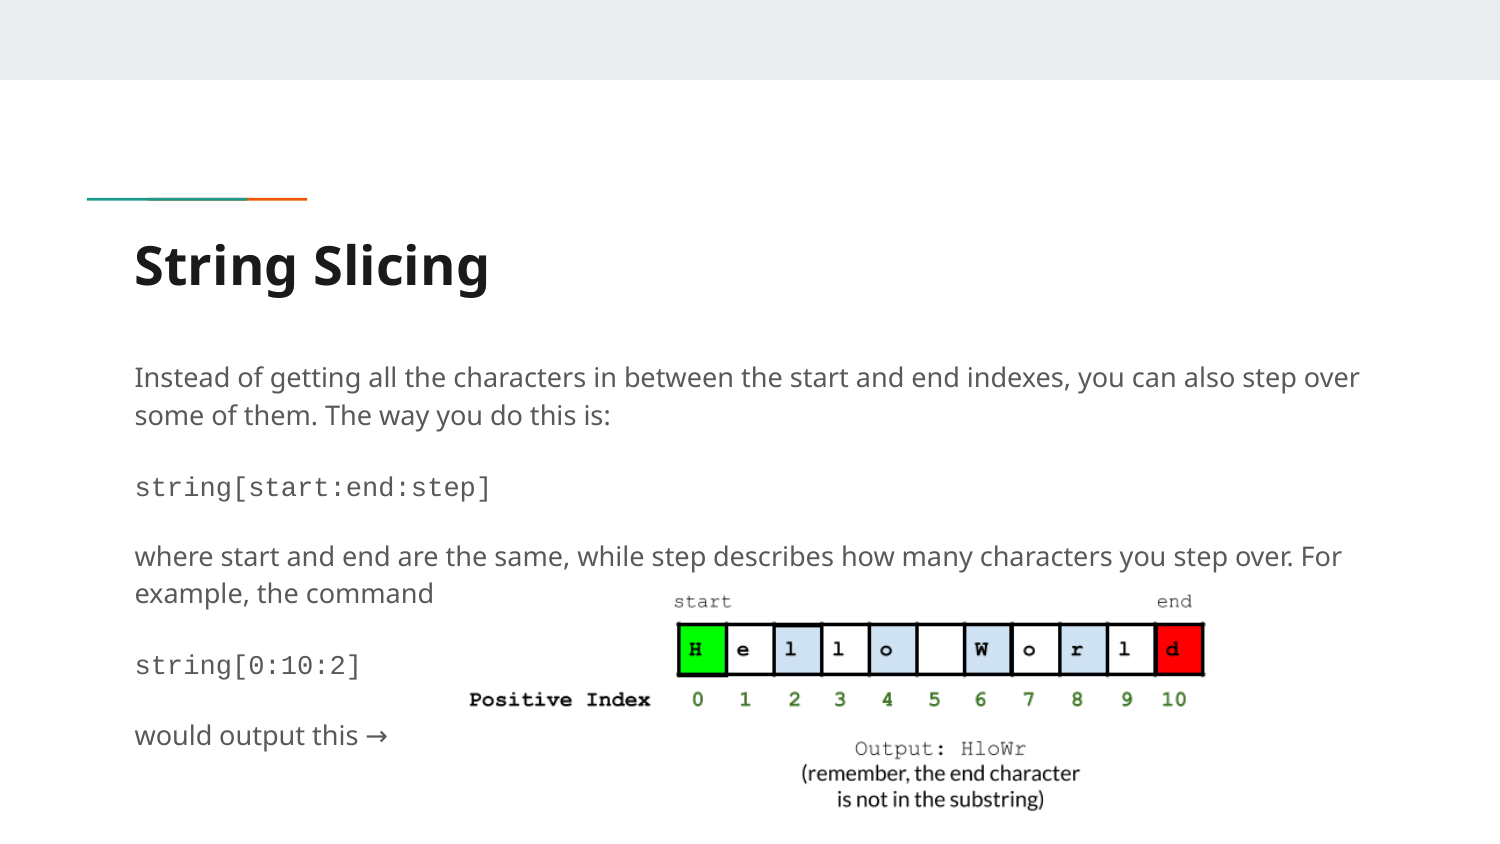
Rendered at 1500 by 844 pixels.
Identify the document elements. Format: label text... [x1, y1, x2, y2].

list Instead of getting all the characters in between the start and end indexes, you can also step over some of them. The way you do this is: string[start:end:step] where start and end are the same, while step describes how many characters you step over. For example, the command string[0:10:2] would output this → [119, 341, 1381, 712]
picture [449, 561, 1275, 844]
title String Slicing [119, 216, 1381, 305]
